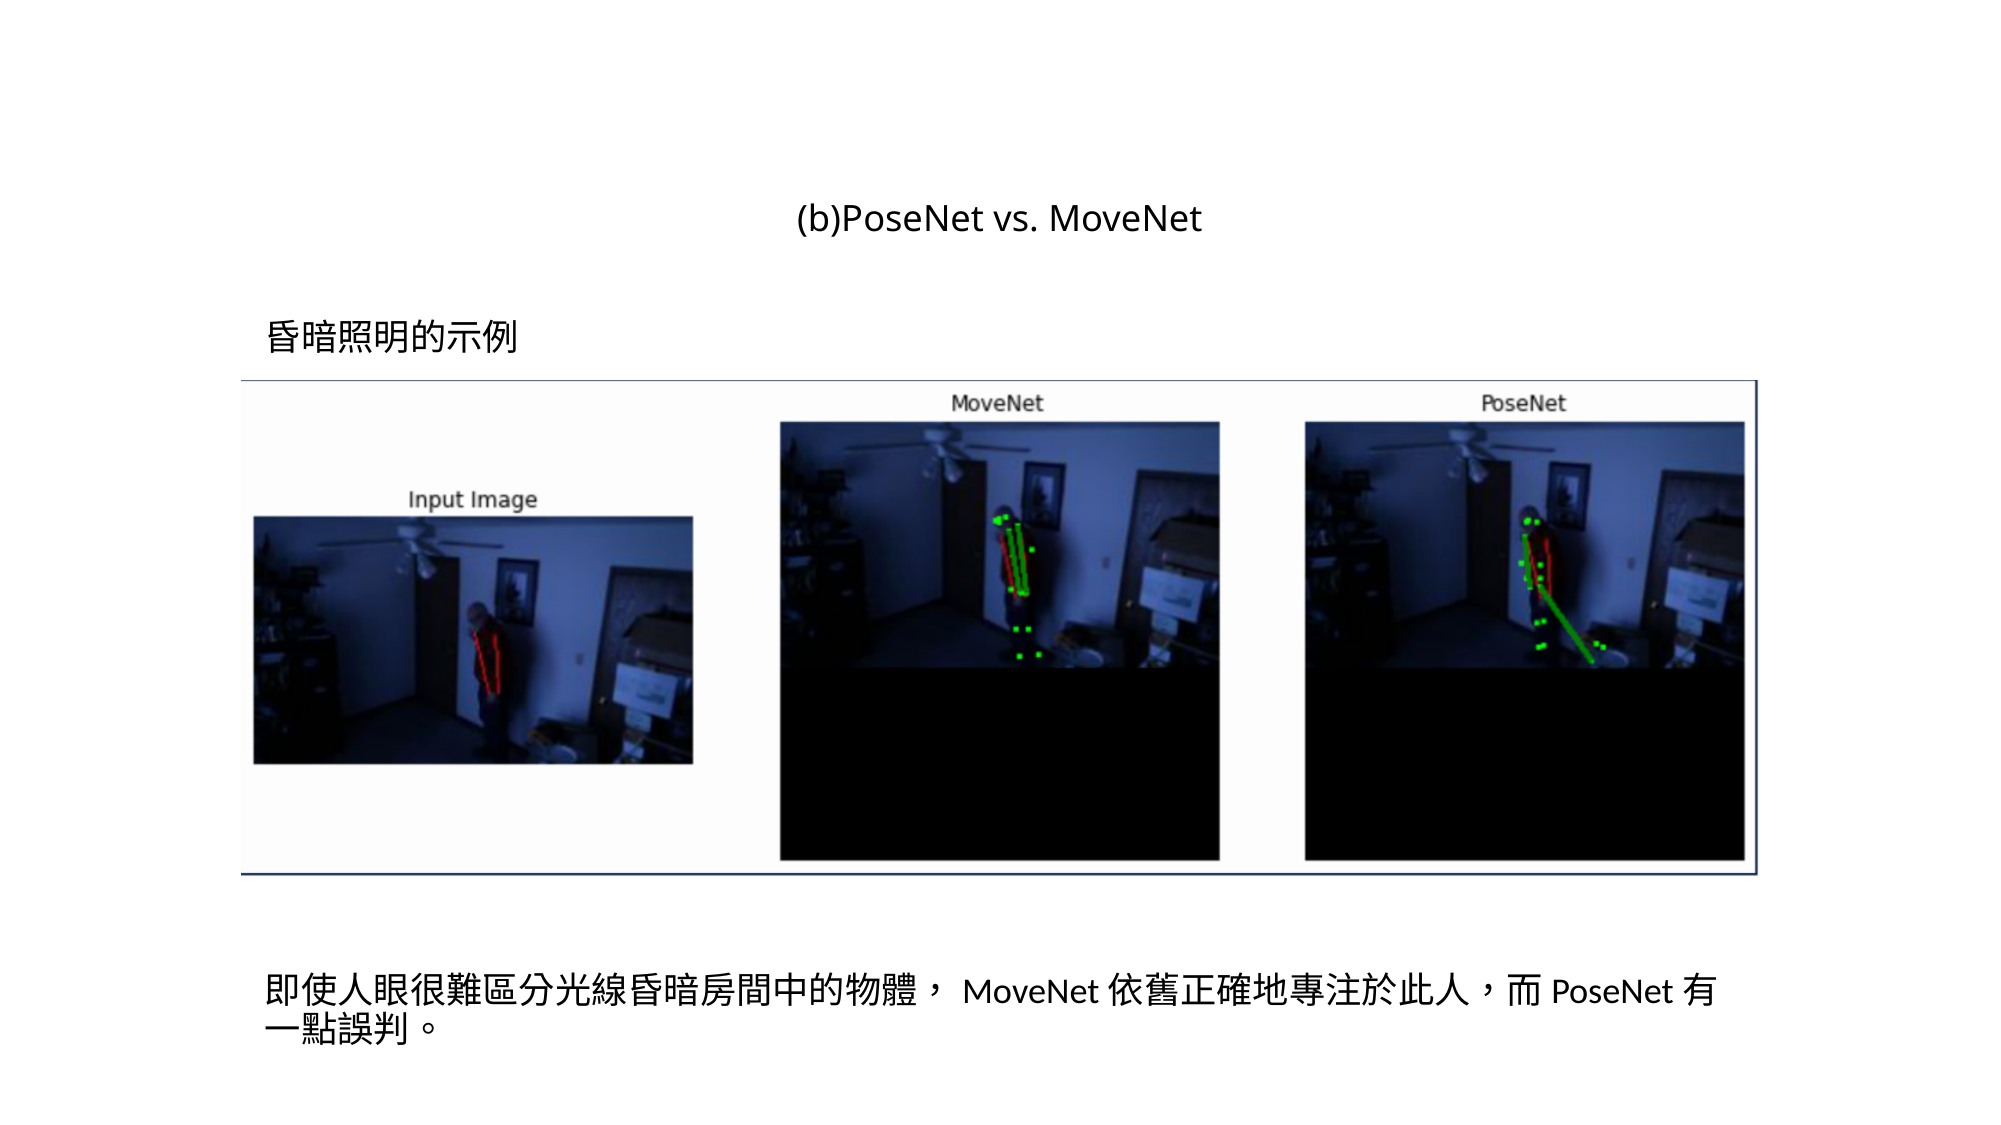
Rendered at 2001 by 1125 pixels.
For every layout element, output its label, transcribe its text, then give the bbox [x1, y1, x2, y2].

text_box (b)PoseNet vs. MoveNet 昏暗照明的示例 即使人眼很難區分光線昏暗房間中的物體，MoveNet依舊正確地專注於此人，而PoseNet有一點誤判。 [249, 878, 1750, 1059]
text_box (b)PoseNet vs. MoveNet 昏暗照明的示例 即使人眼很難區分光線昏暗房間中的物體，MoveNet依舊正確地專注於此人，而PoseNet有一點誤判。 [249, 192, 1750, 380]
picture [241, 380, 1759, 878]
